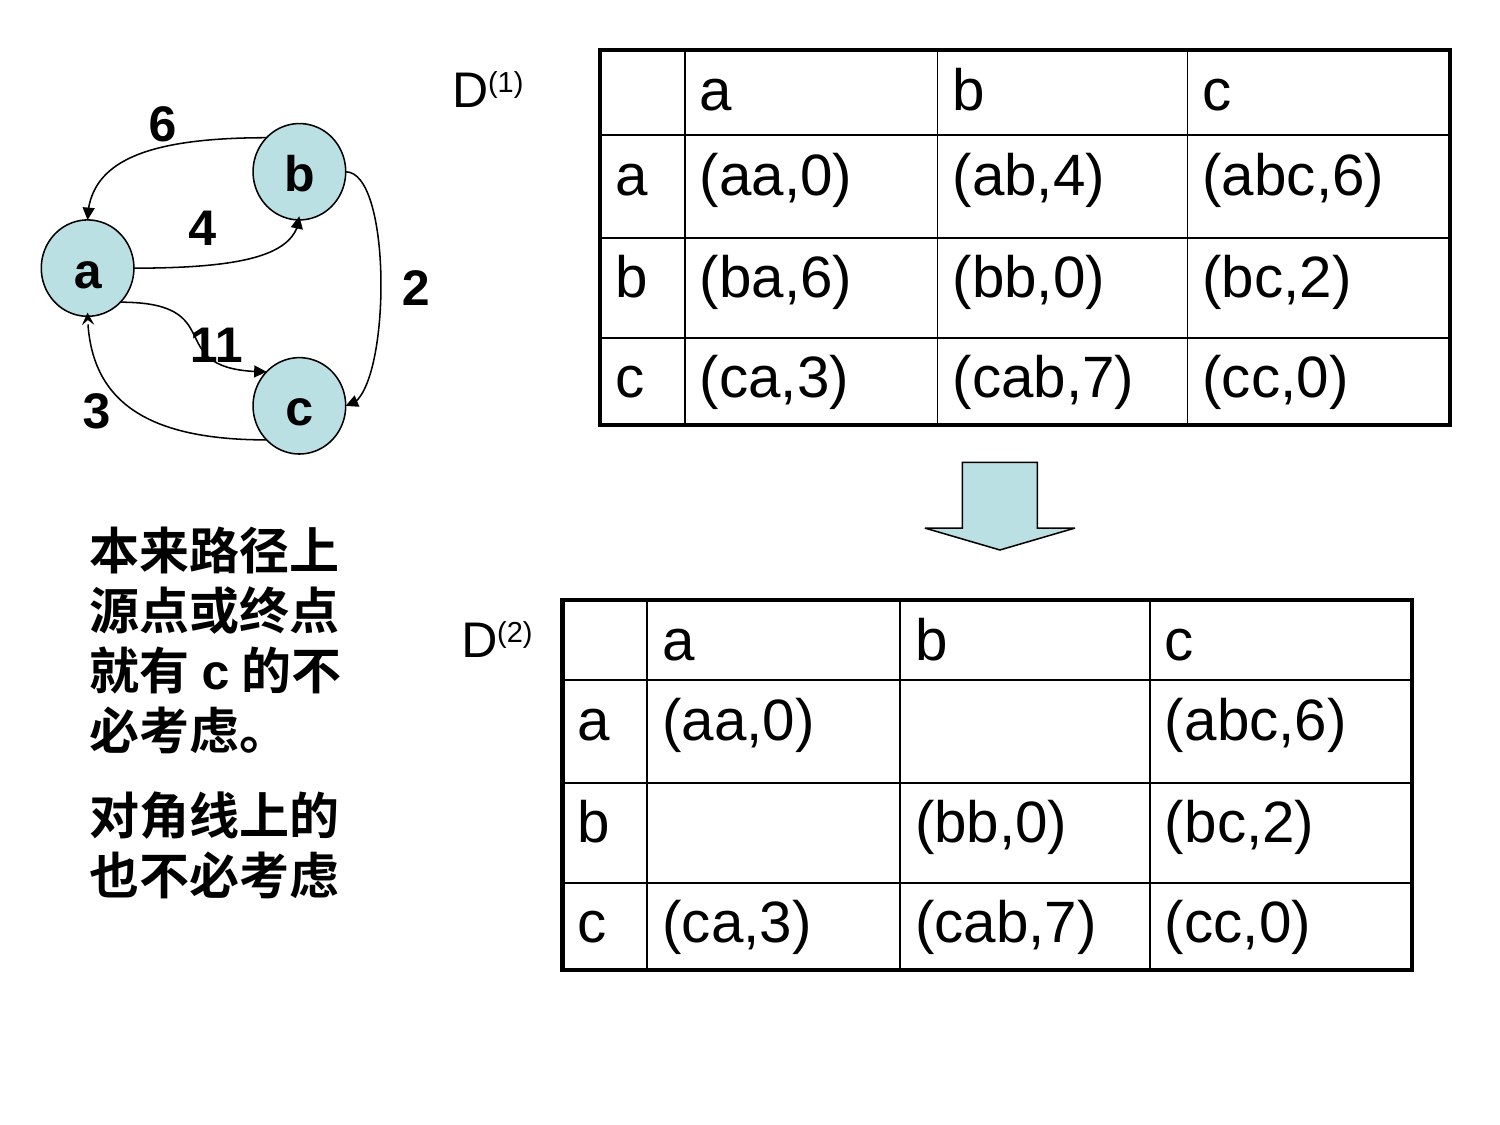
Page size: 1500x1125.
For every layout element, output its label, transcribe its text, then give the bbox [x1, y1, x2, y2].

table_cell a [565, 681, 646, 782]
table_cell (cc,0) [1151, 884, 1410, 968]
table_cell (cab,7) [938, 339, 1187, 423]
table_cell (aa,0) [686, 136, 937, 237]
text_box D(1) [437, 49, 588, 125]
table_cell (ca,3) [686, 339, 937, 423]
table_header c [1188, 52, 1448, 134]
table_cell c [565, 884, 646, 968]
table_header [565, 602, 646, 679]
table_cell b [565, 784, 646, 882]
text_box D(2) [446, 599, 597, 675]
table_cell (bc,2) [1151, 784, 1410, 882]
text_box 本来路径上源点或终点就有c的不必考虑。 对角线上的也不必考虑 [74, 512, 375, 913]
table_cell (aa,0) [648, 681, 899, 782]
table_cell (cab,7) [901, 884, 1149, 968]
table_cell (ca,3) [648, 884, 899, 968]
table_cell (abc,6) [1188, 136, 1448, 237]
table_cell (bb,0) [938, 239, 1187, 337]
table_cell (bc,2) [1188, 239, 1448, 337]
table_cell c [602, 339, 684, 423]
table_cell a [602, 136, 684, 237]
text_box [41, 83, 467, 456]
table_cell (ba,6) [686, 239, 937, 337]
table_header c [1151, 602, 1410, 679]
table_cell [648, 784, 899, 882]
text_box [924, 462, 1075, 550]
table_cell (cc,0) [1188, 339, 1448, 423]
table_header b [901, 602, 1149, 679]
table_header [602, 52, 684, 134]
table_cell (ab,4) [938, 136, 1187, 237]
table_header a [648, 602, 899, 679]
table_cell [901, 681, 1149, 782]
table_header b [938, 52, 1187, 134]
table_cell (abc,6) [1151, 681, 1410, 782]
table_cell b [602, 239, 684, 337]
table_header a [686, 52, 937, 134]
table_cell (bb,0) [901, 784, 1149, 882]
